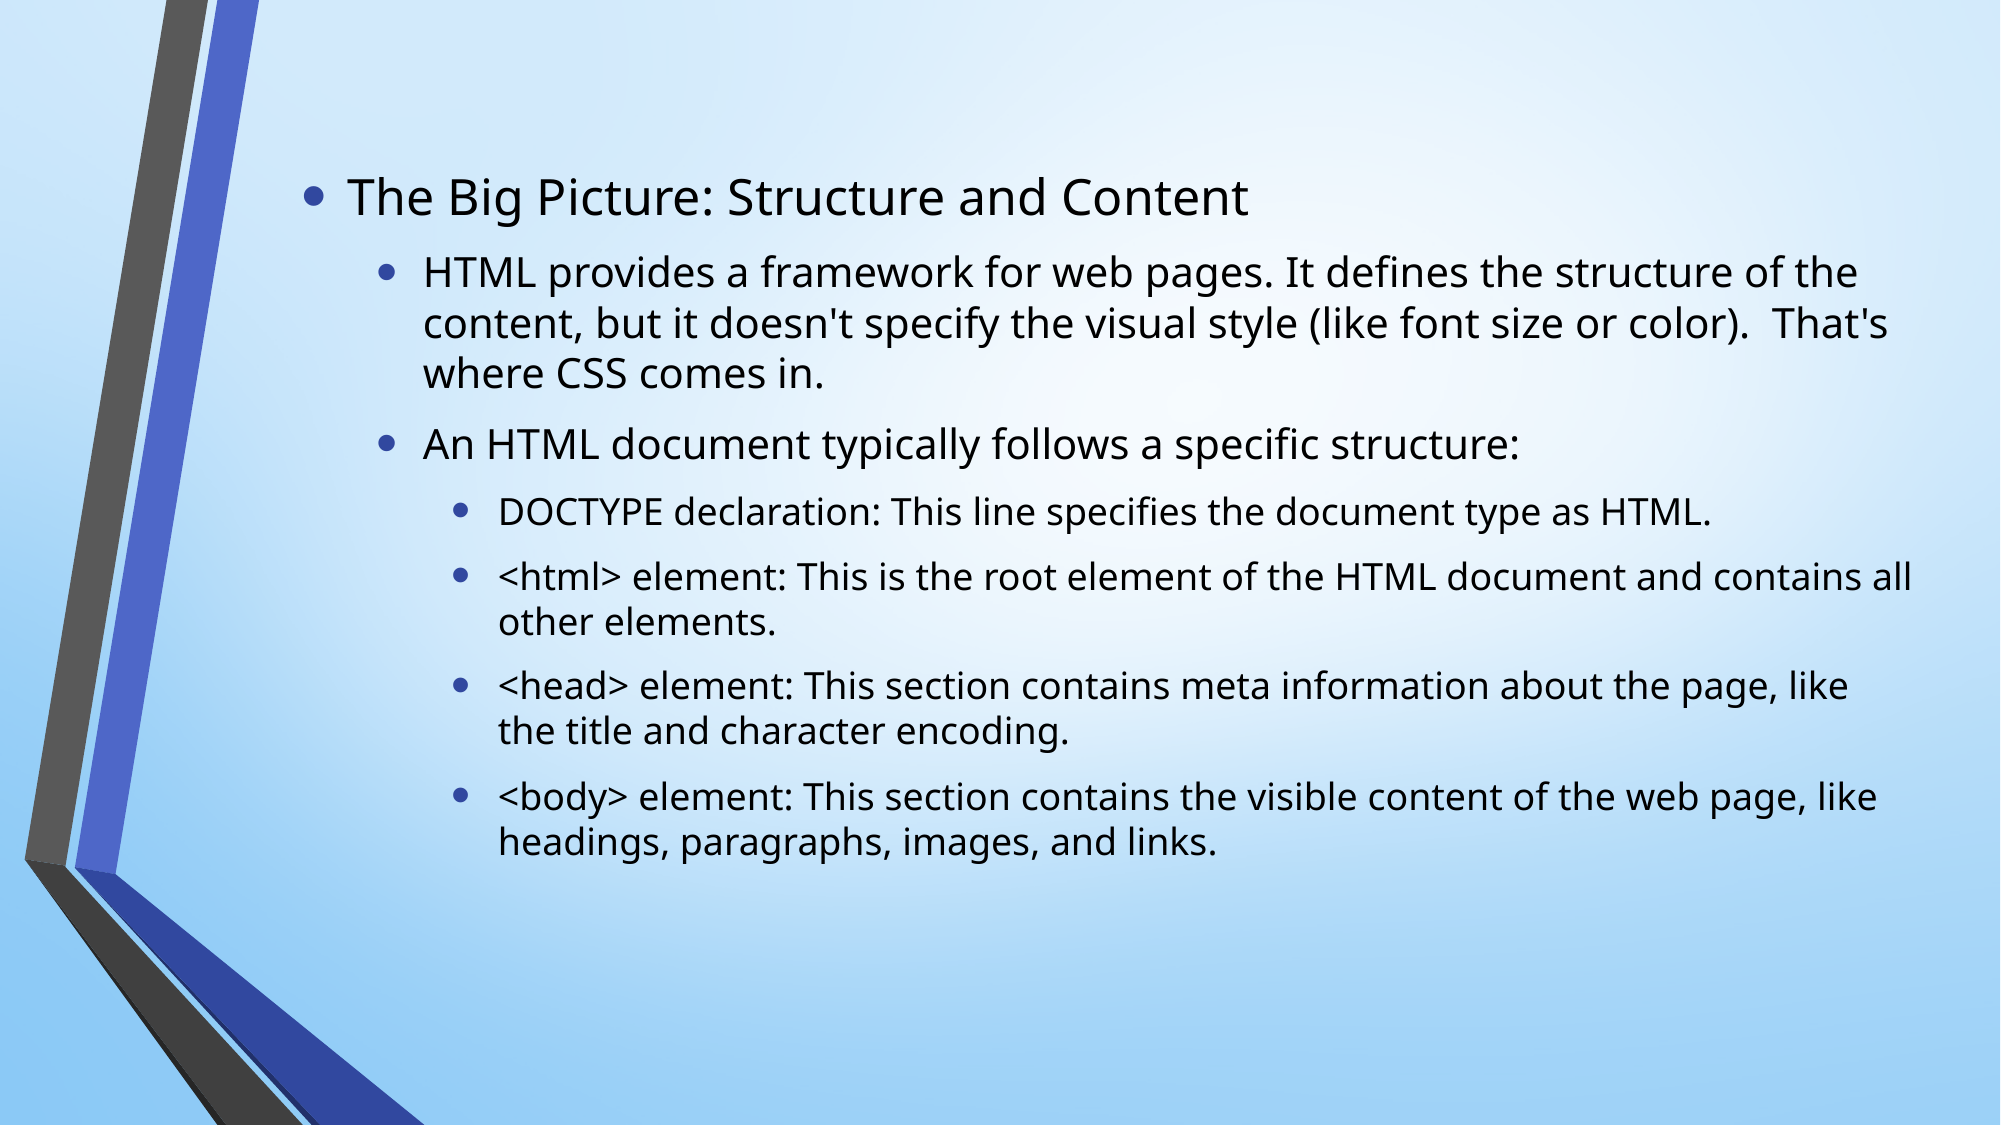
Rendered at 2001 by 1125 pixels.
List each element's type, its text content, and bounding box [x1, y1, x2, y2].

list The Big Picture: Structure and Content HTML provides a framework for web pages. It defines the structure of the content, but it doesn't specify the visual style (like font size or color). That's where CSS comes in. An HTML document typically follows a specific structure: DOCTYPE declaration: This line specifies the document type as HTML. <html> element: This is the root element of the HTML document and contains all other elements. <head> element: This section contains meta information about the page, like the title and character encoding. <body> element: This section contains the visible content of the web page, like headings, paragraphs, images, and links. [286, 73, 1930, 955]
